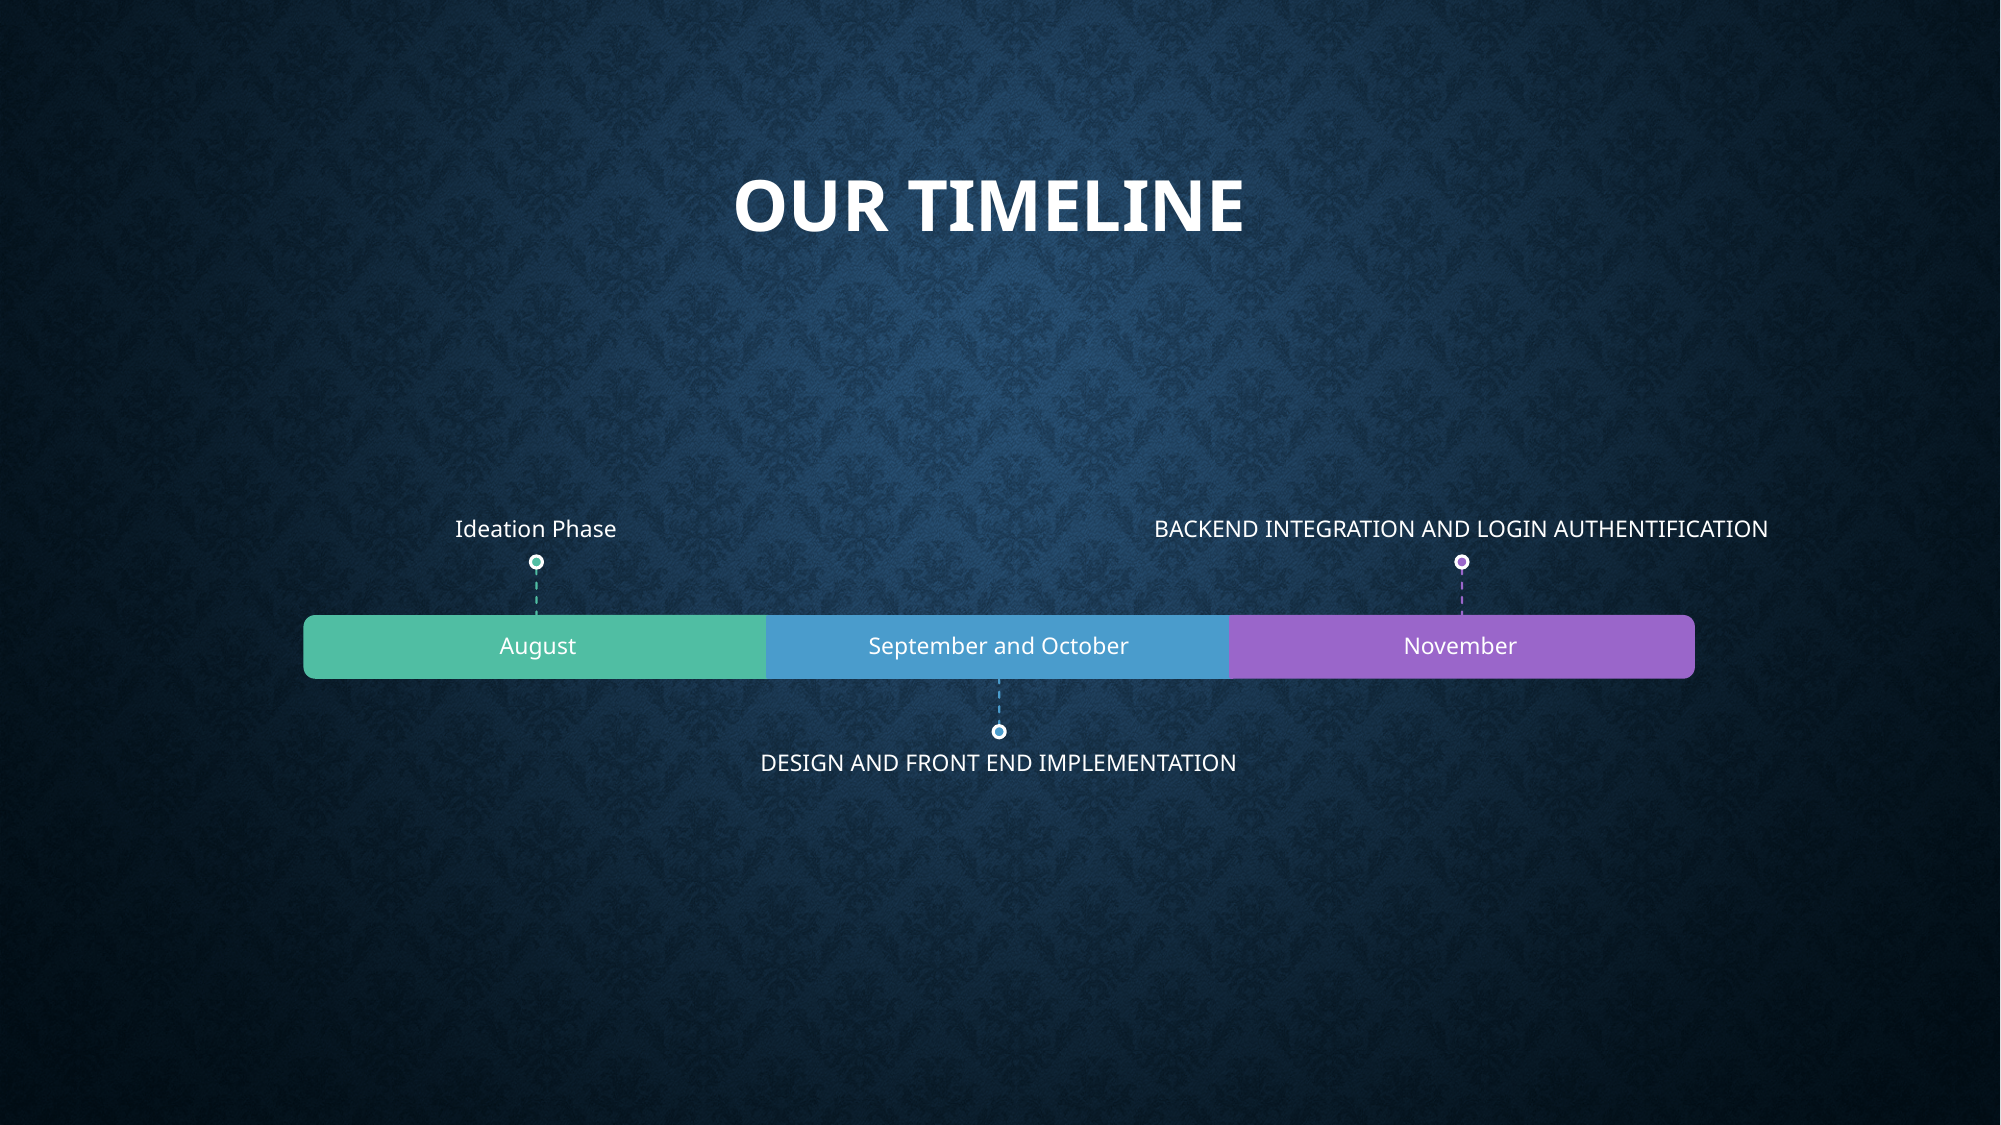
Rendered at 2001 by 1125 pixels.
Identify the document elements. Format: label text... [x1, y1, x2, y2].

title Our TiMeline [149, 99, 1849, 318]
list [149, 343, 1849, 951]
